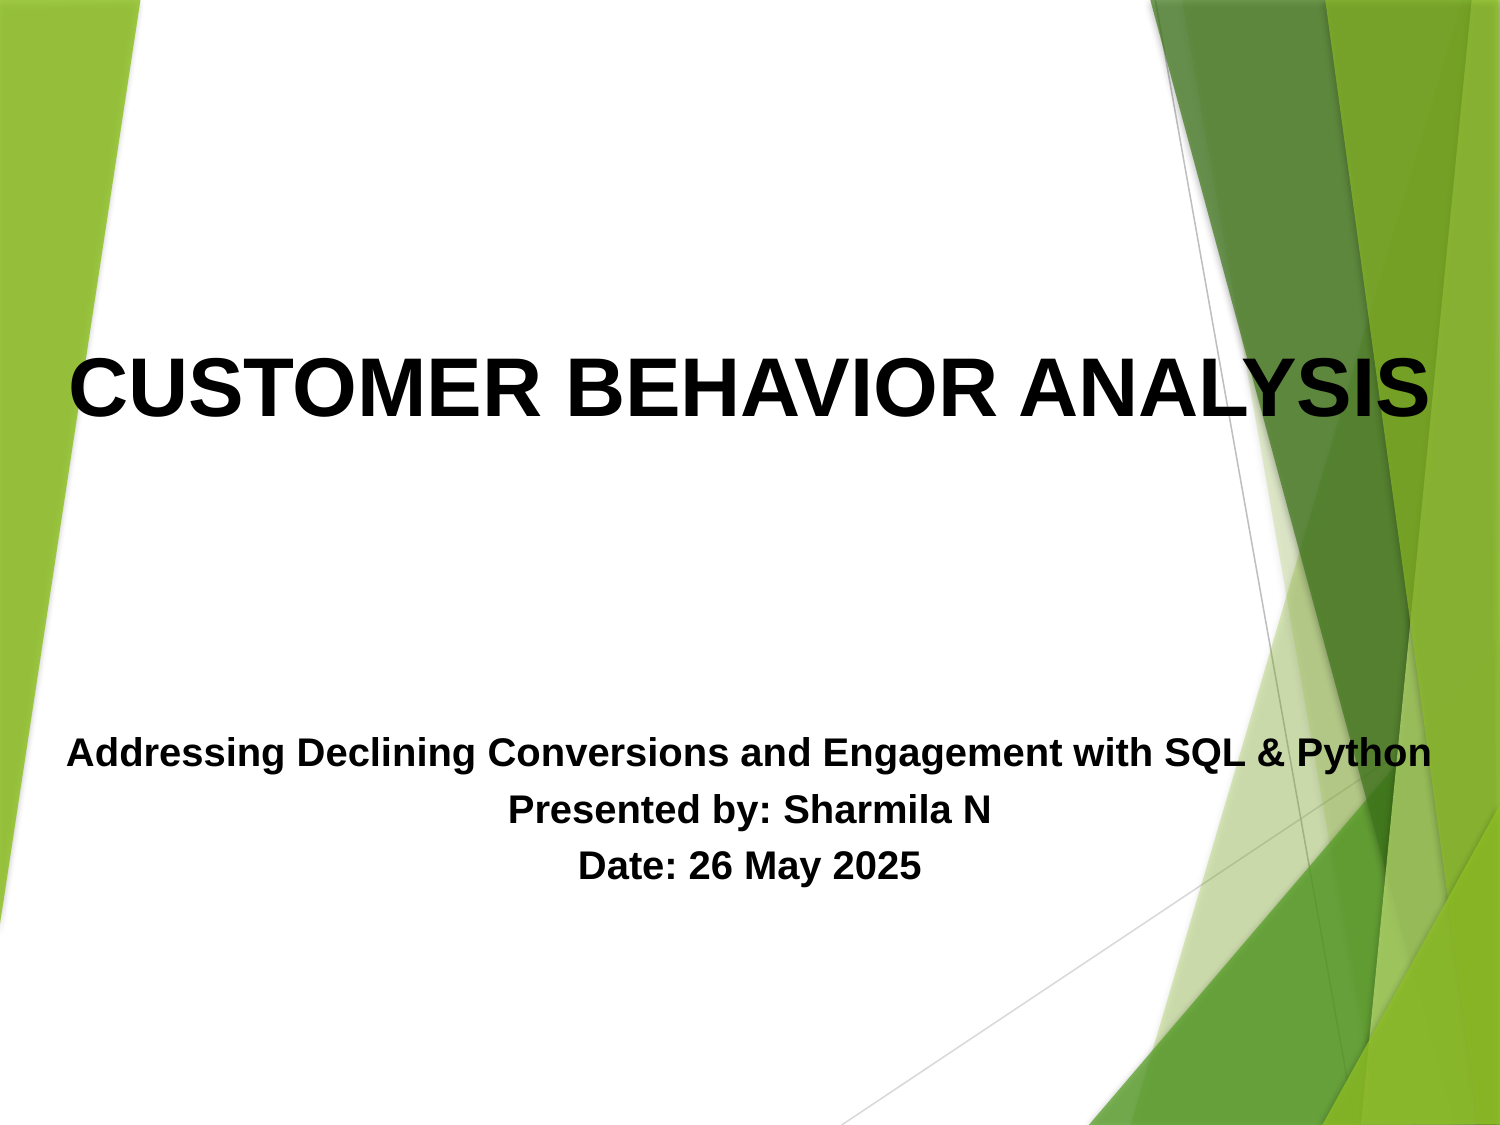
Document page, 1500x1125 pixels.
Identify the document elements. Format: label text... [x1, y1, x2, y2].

title CUSTOMER BEHAVIOR ANALYSIS [0, 304, 1500, 441]
subtitle Addressing Declining Conversions and Engagement with SQL & Python Presented by: Sharmila N Date: 26 May 2025 [0, 719, 1500, 900]
